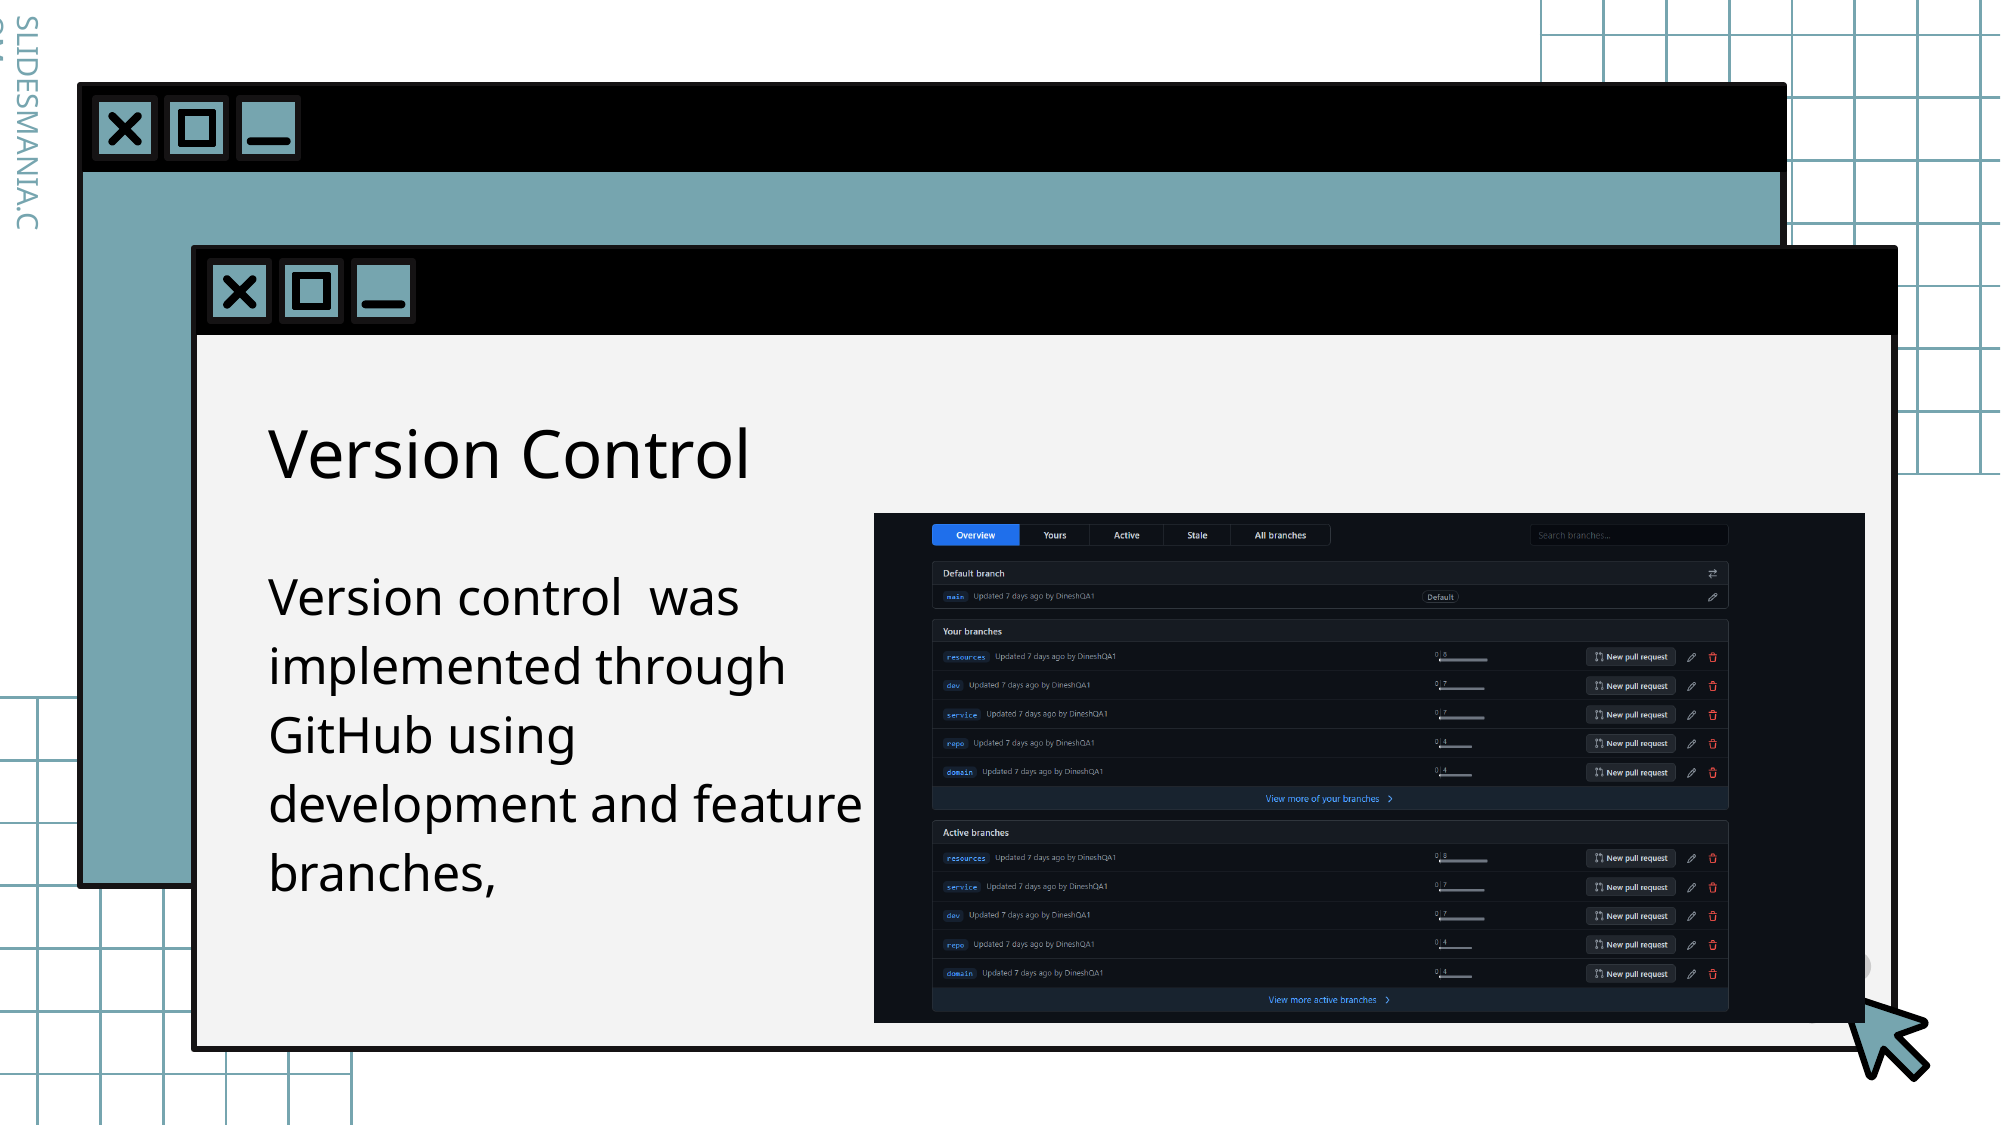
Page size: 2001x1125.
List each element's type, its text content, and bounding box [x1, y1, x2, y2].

list Version control was implemented through GitHub using development and feature branches, [248, 536, 868, 1000]
picture [873, 513, 1865, 1023]
title Version Control [248, 392, 1838, 514]
